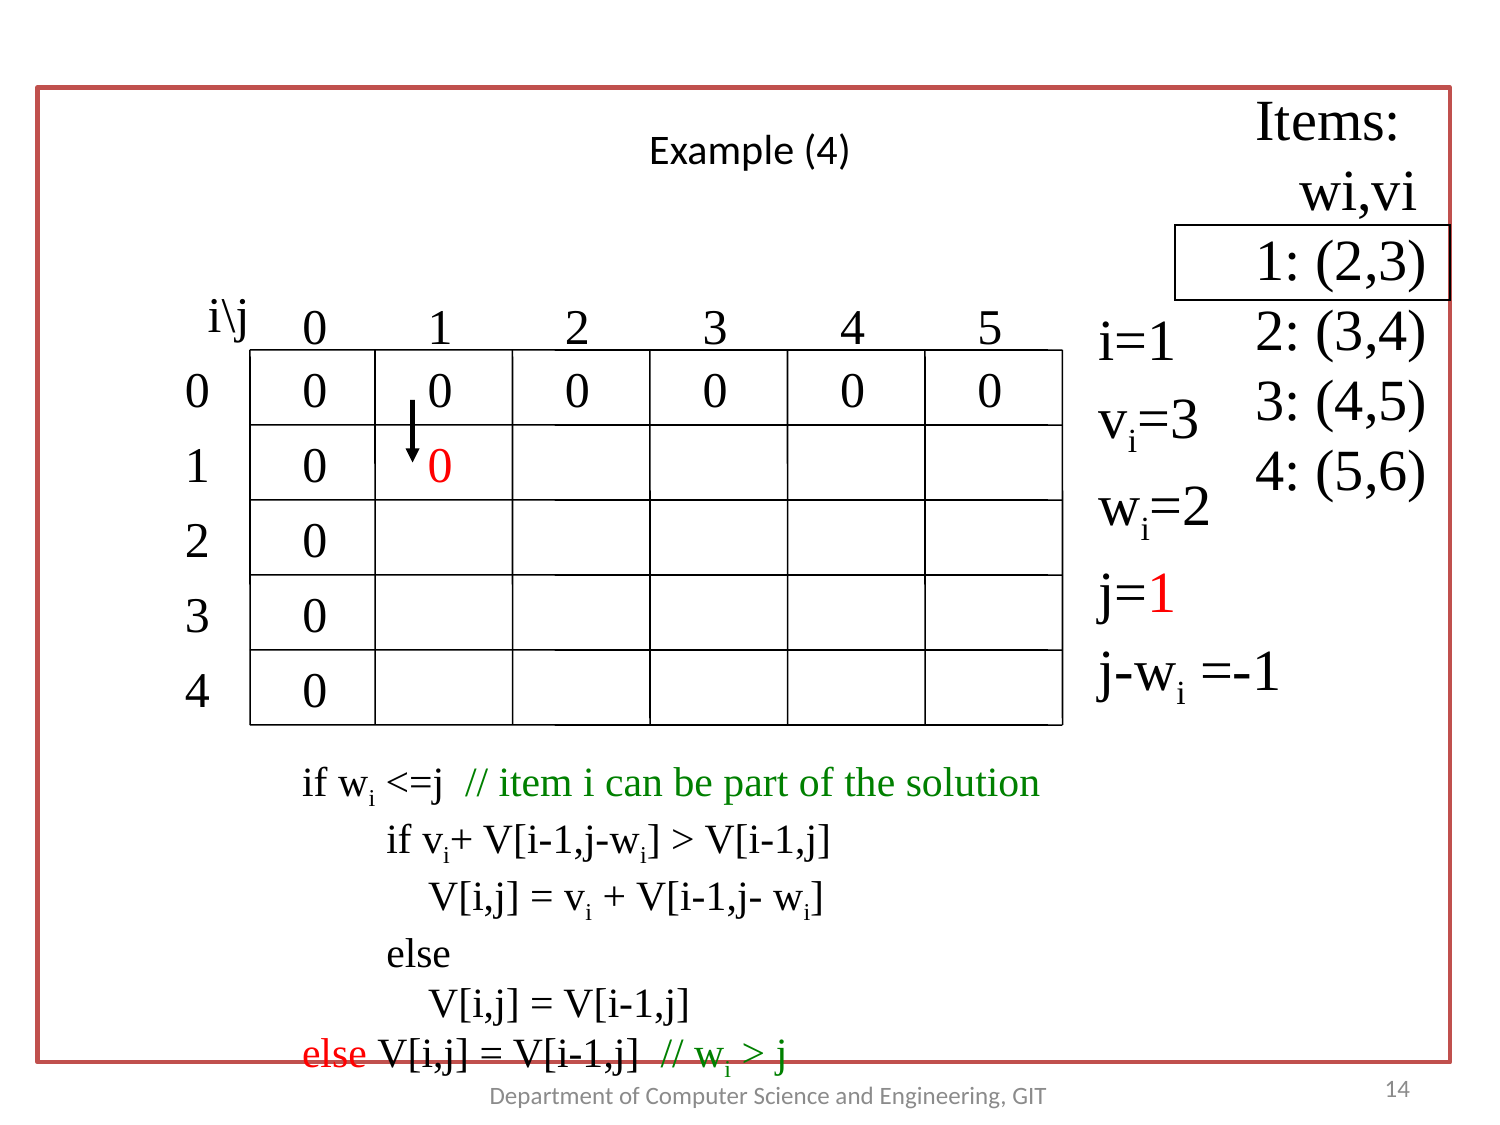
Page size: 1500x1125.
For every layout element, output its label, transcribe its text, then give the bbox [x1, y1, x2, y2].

text_box Items: wi,vi 1: (2,3) 2: (3,4) 3: (4,5) 4: (5,6) [1325, 74, 1458, 510]
text_box 0 [825, 363, 880, 425]
text_box 2 [170, 499, 225, 574]
text_box 0 [287, 649, 343, 725]
text_box 4 [170, 649, 225, 725]
text_box 0 [687, 363, 743, 424]
text_box i=1 vi=3 wi=2 j=1 j-wi =-1 [1083, 287, 1325, 719]
text_box 3 [170, 574, 225, 649]
text_box 0 [962, 363, 1018, 425]
text_box 1 [170, 424, 225, 499]
text_box [406, 399, 419, 463]
text_box i\j [172, 274, 285, 350]
text_box 4 [825, 287, 880, 363]
text_box 5 [962, 287, 1018, 363]
text_box if wi <=j // item i can be part of the solution if vi+ V[i-1,j-wi] > V[i-1,j] V[i,j] = vi + V[i-1,j- wi] else V[i,j] = V[i-1,j] else V[i,j] = V[i-1,j] // wi > j [287, 747, 1425, 1090]
text_box [1175, 224, 1450, 300]
slide_number 14 [1337, 1042, 1425, 1103]
text_box 2 [550, 287, 605, 363]
text_box 0 [412, 363, 468, 424]
text_box 0 [287, 499, 343, 574]
text_box 0 [287, 425, 343, 499]
text_box 3 [687, 287, 743, 363]
text_box 0 [170, 349, 225, 424]
text_box [35, 85, 1452, 1064]
text_box 0 [550, 363, 605, 424]
text_box 0 [287, 574, 343, 649]
text_box 0 [287, 287, 343, 363]
text_box 0 [287, 363, 343, 424]
footer Department of Computer Science and Engineering, GIT [462, 1065, 1075, 1125]
text_box 1 [412, 287, 468, 363]
title Example (4) [75, 62, 1425, 233]
text_box 0 [412, 425, 468, 499]
